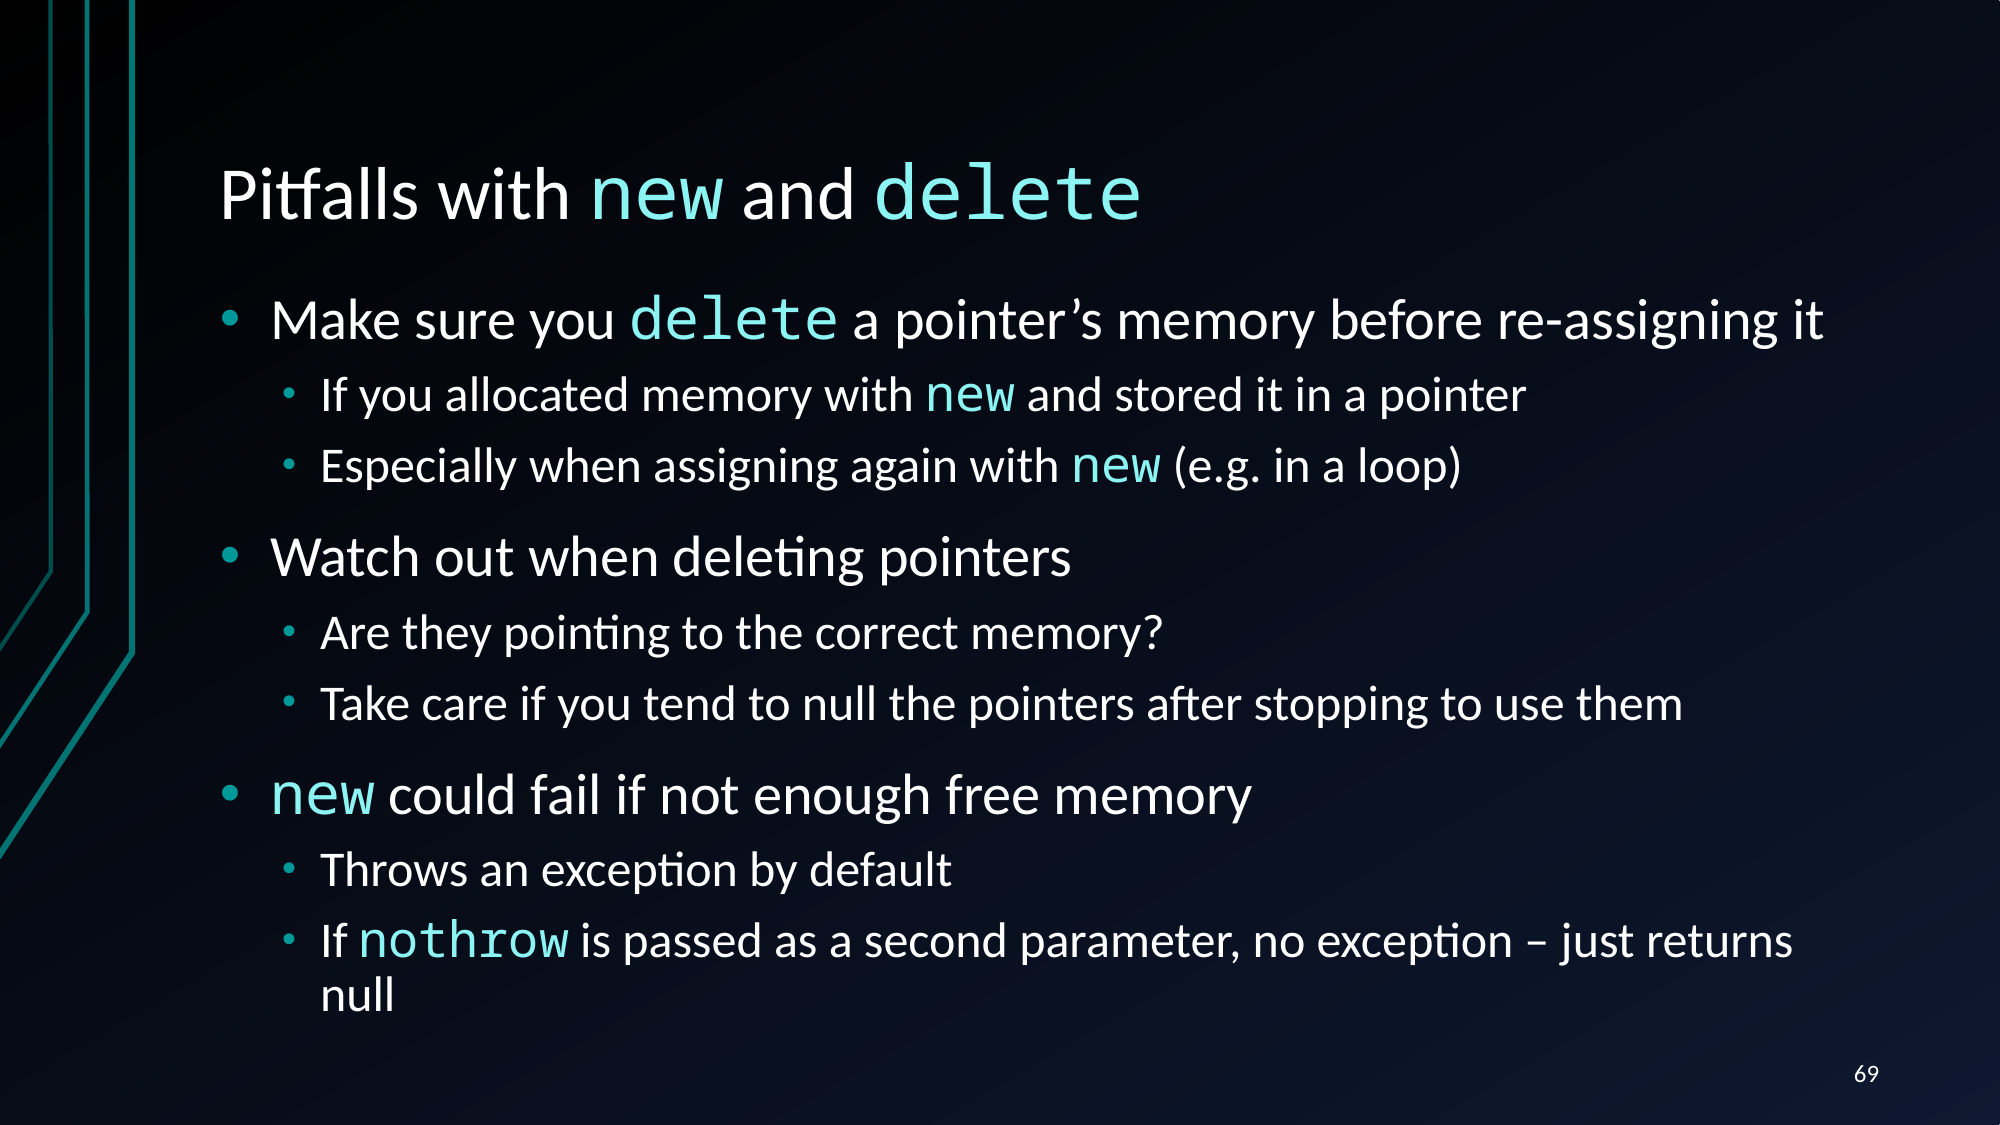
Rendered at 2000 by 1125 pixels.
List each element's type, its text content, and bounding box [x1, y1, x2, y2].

slide_number 69 [1732, 1042, 1900, 1103]
title Pitfalls with new and delete [199, 45, 1900, 246]
list Make sure you delete a pointer’s memory before re-assigning it If you allocated memory with new and stored it in a pointer Especially when assigning again with new (e.g. in a loop) Watch out when deleting pointers Are they pointing to the correct memory? Take care if you tend to null the pointers after stopping to use them new could fail if not enough free memory Throws an exception by default If nothrow is passed as a second parameter, no exception – just returns null [199, 279, 1900, 1012]
